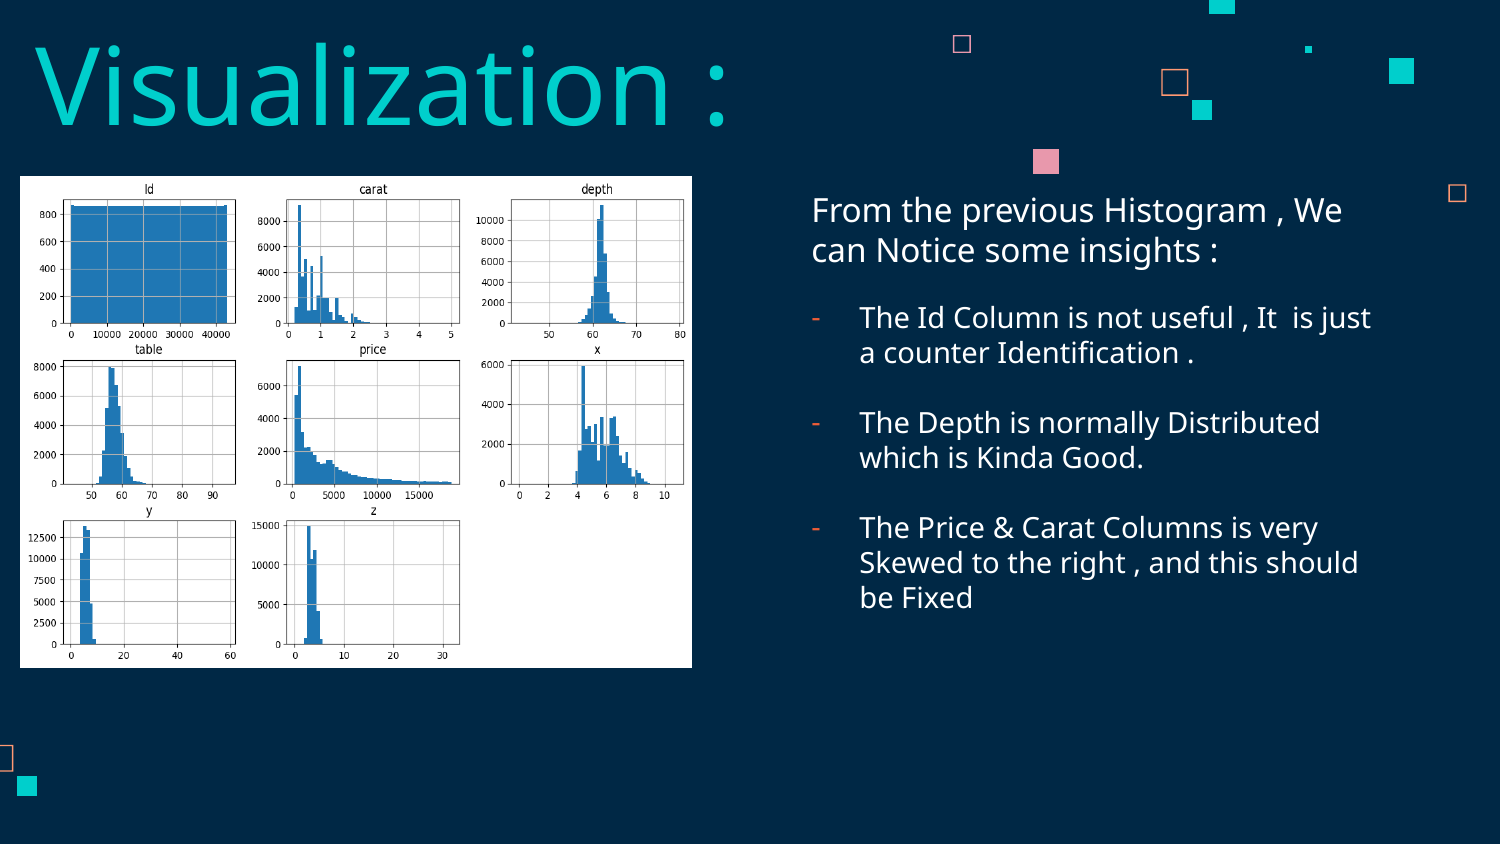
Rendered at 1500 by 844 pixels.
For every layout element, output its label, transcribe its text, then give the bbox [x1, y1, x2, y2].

list [97, 174, 740, 796]
picture [19, 176, 693, 668]
list From the previous Histogram , We can Notice some insights : The Id Column is not useful , It is just a counter Identification . The Depth is normally Distributed which is Kinda Good. The Price & Carat Columns is very Skewed to the right , and this should be Fixed [769, 174, 1411, 796]
title Data Visualization : [20, 67, 933, 163]
